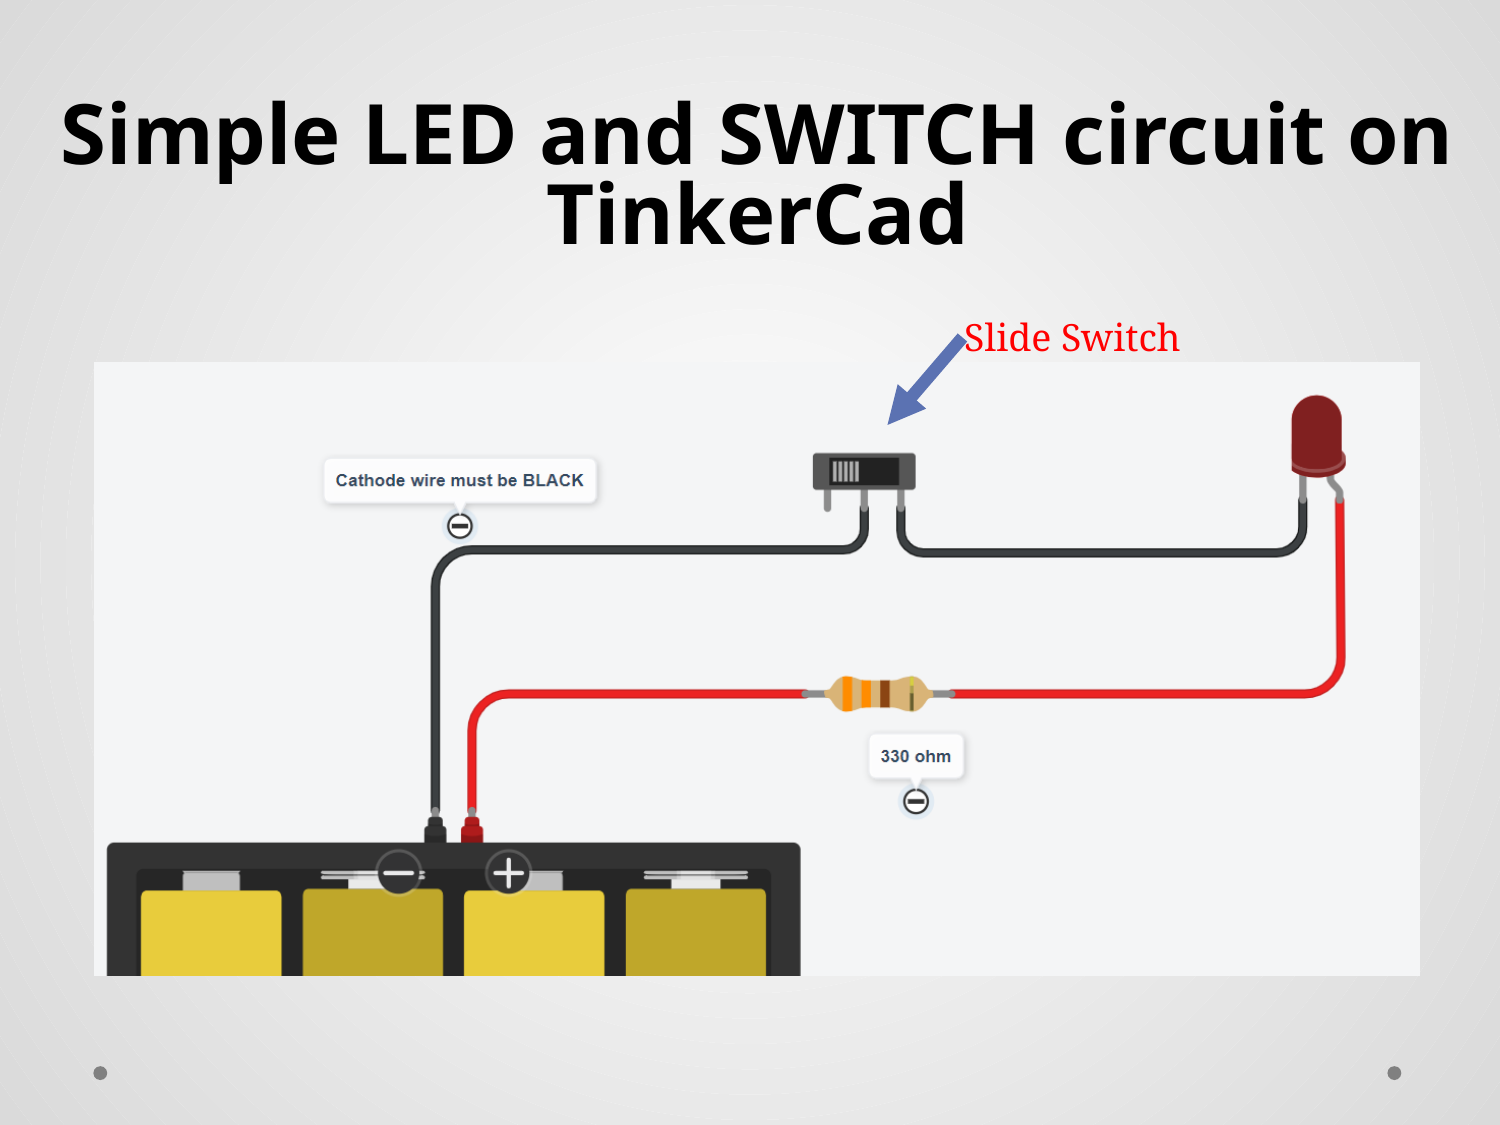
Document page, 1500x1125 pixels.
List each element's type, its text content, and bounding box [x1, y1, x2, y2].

picture [94, 362, 1420, 976]
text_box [887, 337, 963, 426]
text_box Slide Switch [949, 306, 1196, 360]
text_box Simple LED and SWITCH circuit on TinkerCad [19, 83, 1495, 261]
